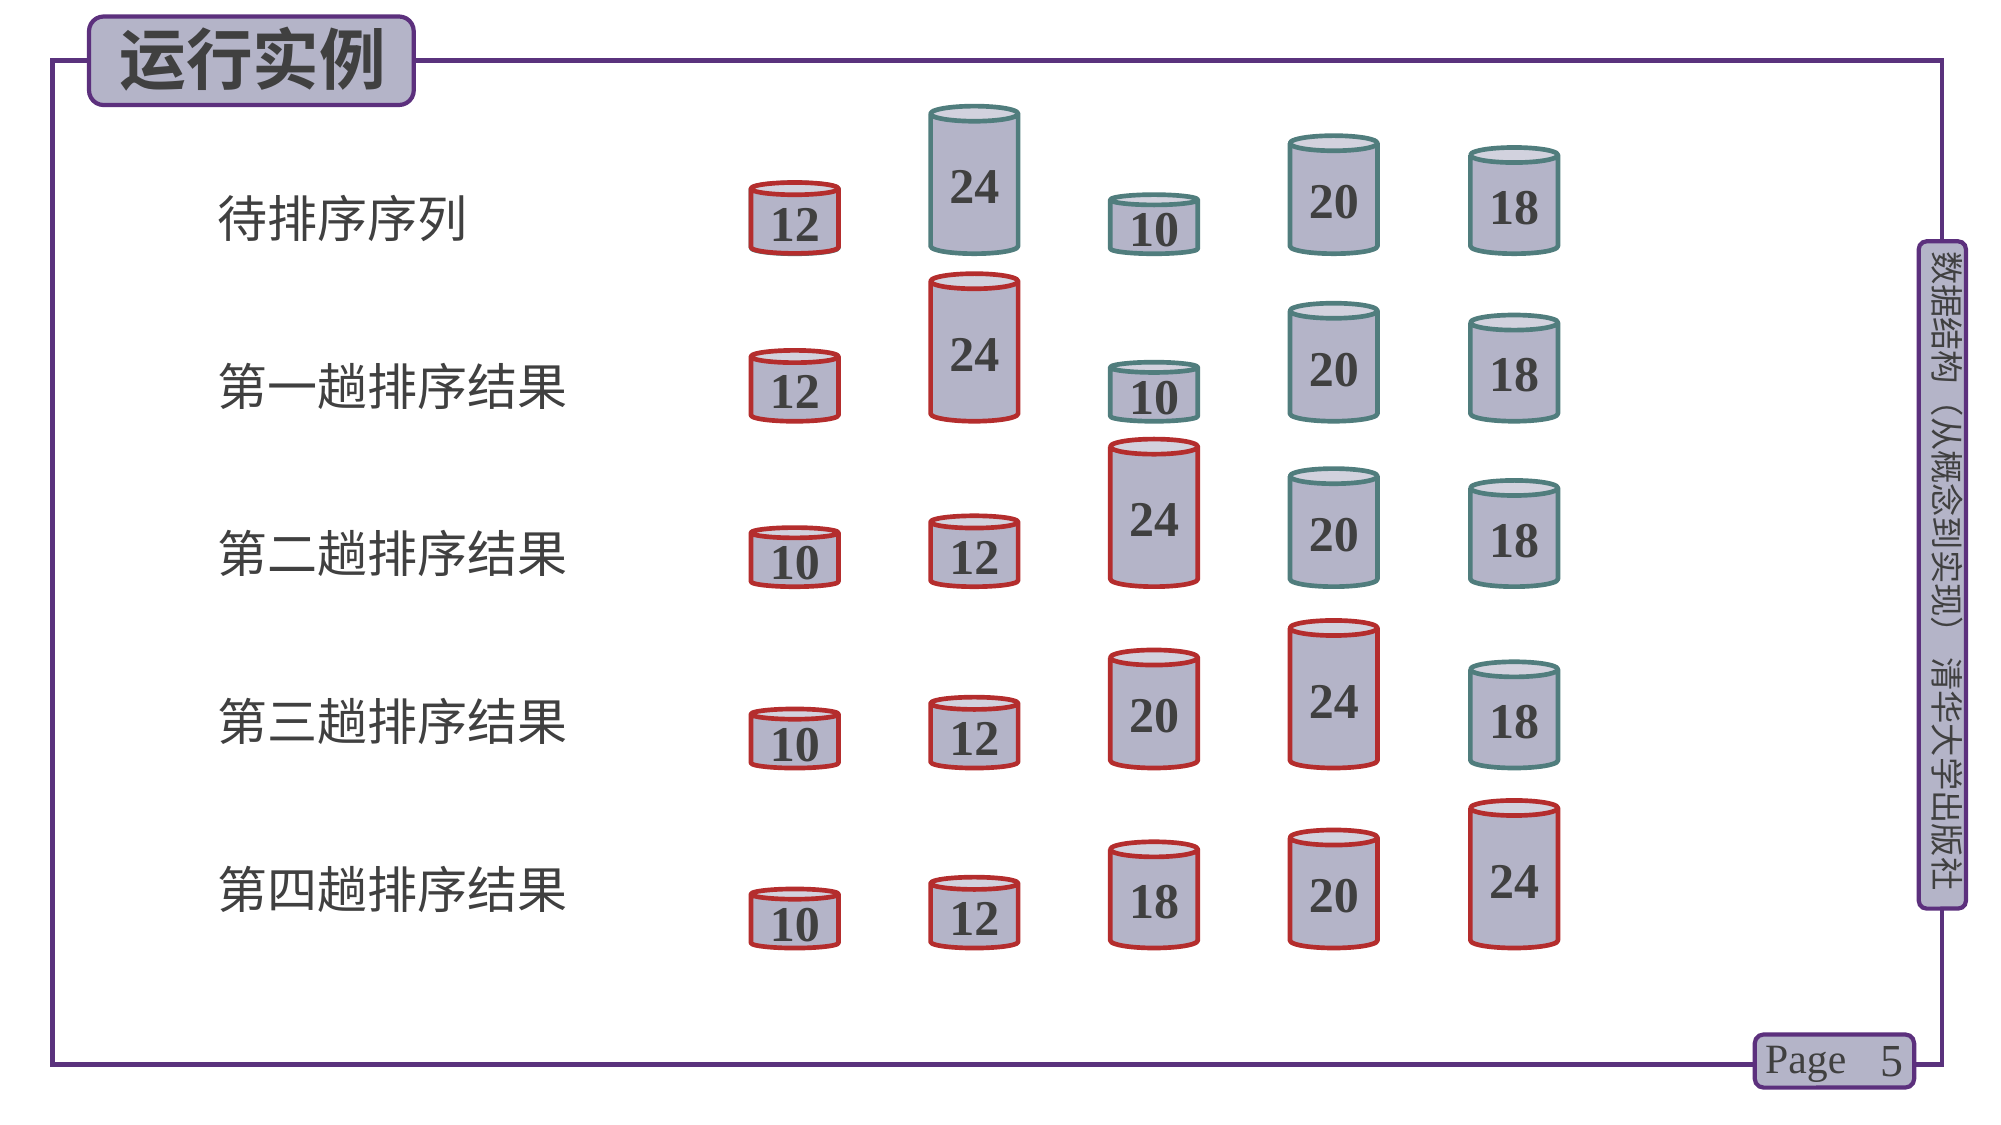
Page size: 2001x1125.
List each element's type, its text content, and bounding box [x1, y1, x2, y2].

text_box 20 [1289, 135, 1378, 254]
text_box 18 [1110, 841, 1198, 949]
text_box 20 [1110, 649, 1198, 769]
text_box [1110, 649, 1198, 665]
text_box 待排序序列 [751, 182, 838, 194]
text_box 10 [750, 527, 839, 587]
text_box 12 [930, 877, 1019, 949]
text_box 增量 d = 4 [930, 273, 1018, 288]
text_box 12 [930, 515, 1019, 587]
text_box 24 [1470, 800, 1558, 949]
text_box 08 [1290, 303, 1377, 318]
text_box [1111, 194, 1197, 204]
text_box 20 [1289, 829, 1378, 949]
text_box 18 [1470, 314, 1558, 422]
text_box 第二趟排序结果 [202, 515, 615, 591]
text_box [930, 878, 1018, 889]
text_box 20 [1289, 303, 1378, 422]
text_box 18 [1470, 147, 1558, 254]
text_box [1290, 829, 1378, 845]
text_box 10 [1110, 362, 1198, 372]
text_box 将r[i]插入到所属子序列的合适位置； [1471, 800, 1558, 815]
text_box 20 [931, 515, 1018, 528]
text_box 30 [1290, 620, 1377, 635]
text_box 24* [1470, 315, 1558, 330]
text_box 28 [751, 350, 838, 362]
text_box 10 [1110, 362, 1198, 422]
text_box 第三趟排序结果 [202, 683, 643, 759]
text_box 关键问题 [751, 888, 839, 899]
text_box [1110, 841, 1198, 856]
text_box 24 [1471, 480, 1558, 495]
text_box 12 [750, 182, 839, 254]
text_box 18 [1470, 661, 1558, 769]
text_box 24 [930, 273, 1019, 422]
text_box 16 [1290, 468, 1378, 483]
text_box 18 [1470, 480, 1558, 587]
text_box 32 [1110, 439, 1198, 454]
text_box 10 [750, 888, 839, 949]
text_box 10 [1110, 194, 1198, 254]
text_box 24 [930, 106, 1019, 254]
text_box 12 [930, 697, 1019, 769]
text_box [87, 15, 405, 107]
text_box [751, 708, 839, 719]
text_box 12 [750, 350, 839, 422]
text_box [1290, 135, 1378, 150]
text_box 12 [751, 528, 838, 537]
text_box 关键问题 [931, 106, 1018, 121]
text_box 24 [1289, 620, 1378, 769]
text_box 24 [1110, 439, 1198, 587]
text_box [1470, 147, 1558, 162]
text_box 运行实例 [104, 10, 420, 105]
text_box 10 [750, 708, 839, 769]
text_box 第一趟排序结果 [202, 347, 615, 423]
text_box 待排序序列 [202, 180, 508, 255]
text_box 20 [1289, 468, 1378, 587]
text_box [930, 698, 1018, 709]
text_box for (i = d + 1; i <= n; i++) { } [1470, 661, 1558, 676]
text_box 第四趟排序结果 [202, 851, 643, 926]
